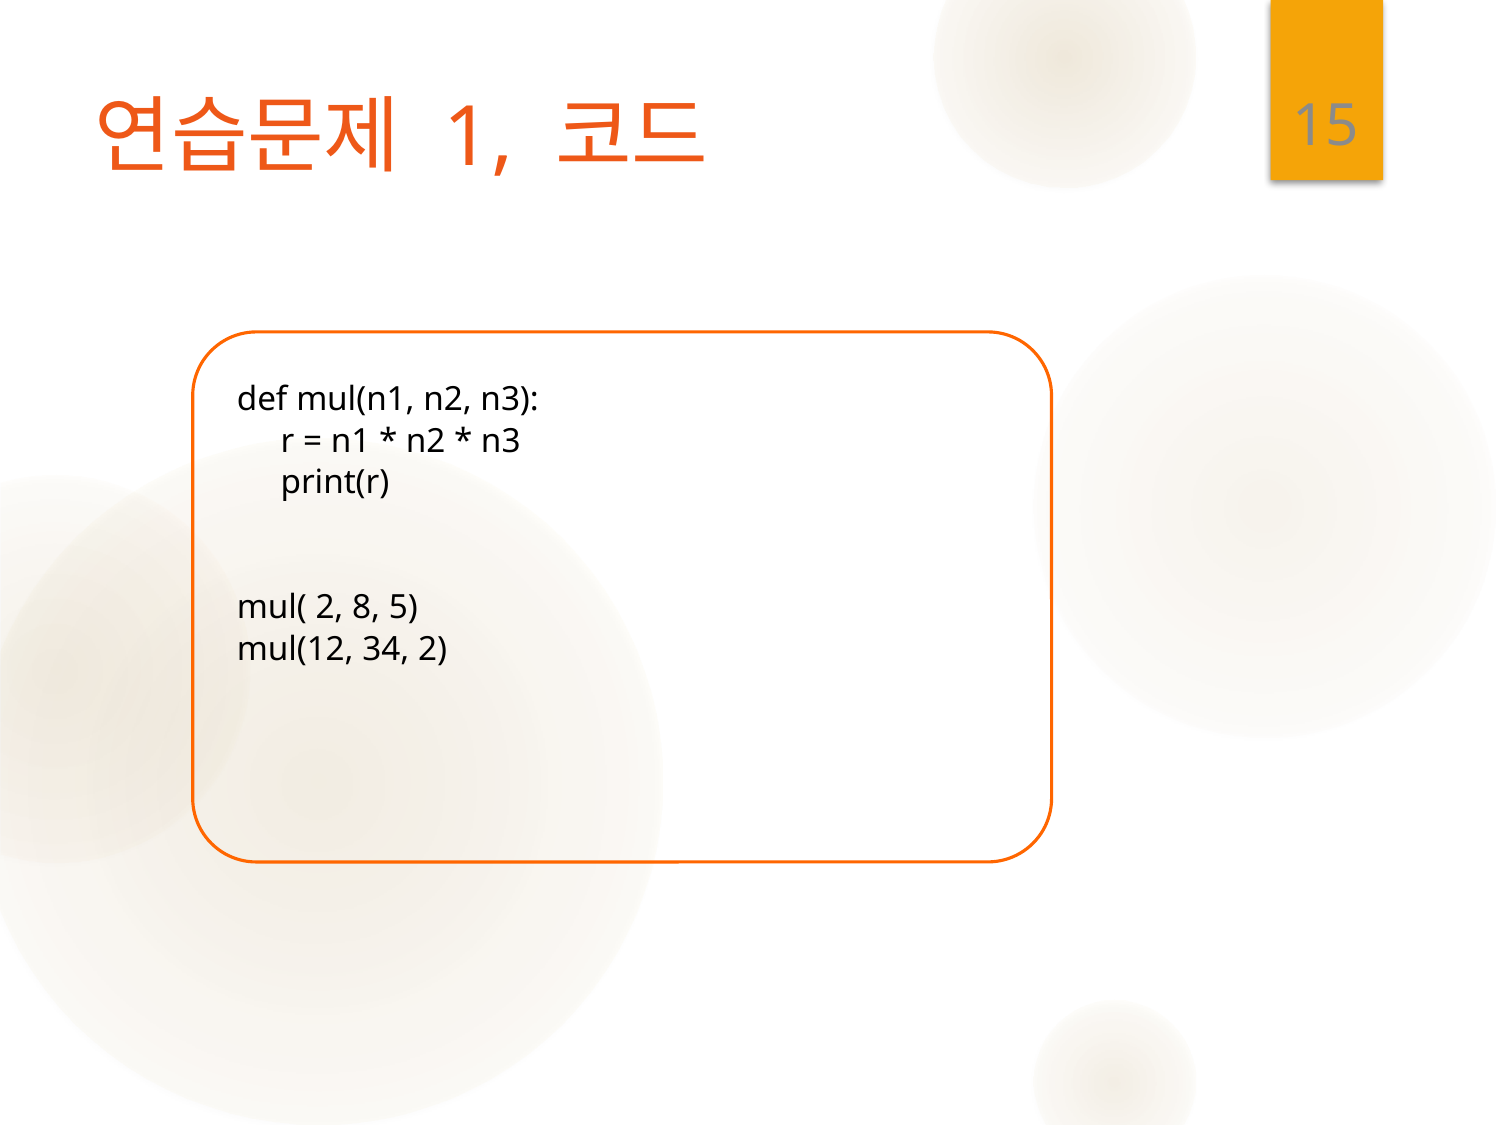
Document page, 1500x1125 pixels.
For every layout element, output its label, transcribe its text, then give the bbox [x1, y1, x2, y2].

text_box [192, 331, 1052, 862]
title 연습문제 1, 코드 [79, 74, 1303, 304]
text_box def mul(n1, n2, n3): r = n1 * n2 * n3 print(r) mul( 2, 8, 5) mul(12, 34, 2) [222, 367, 1108, 675]
slide_number 15 [1273, 48, 1378, 175]
